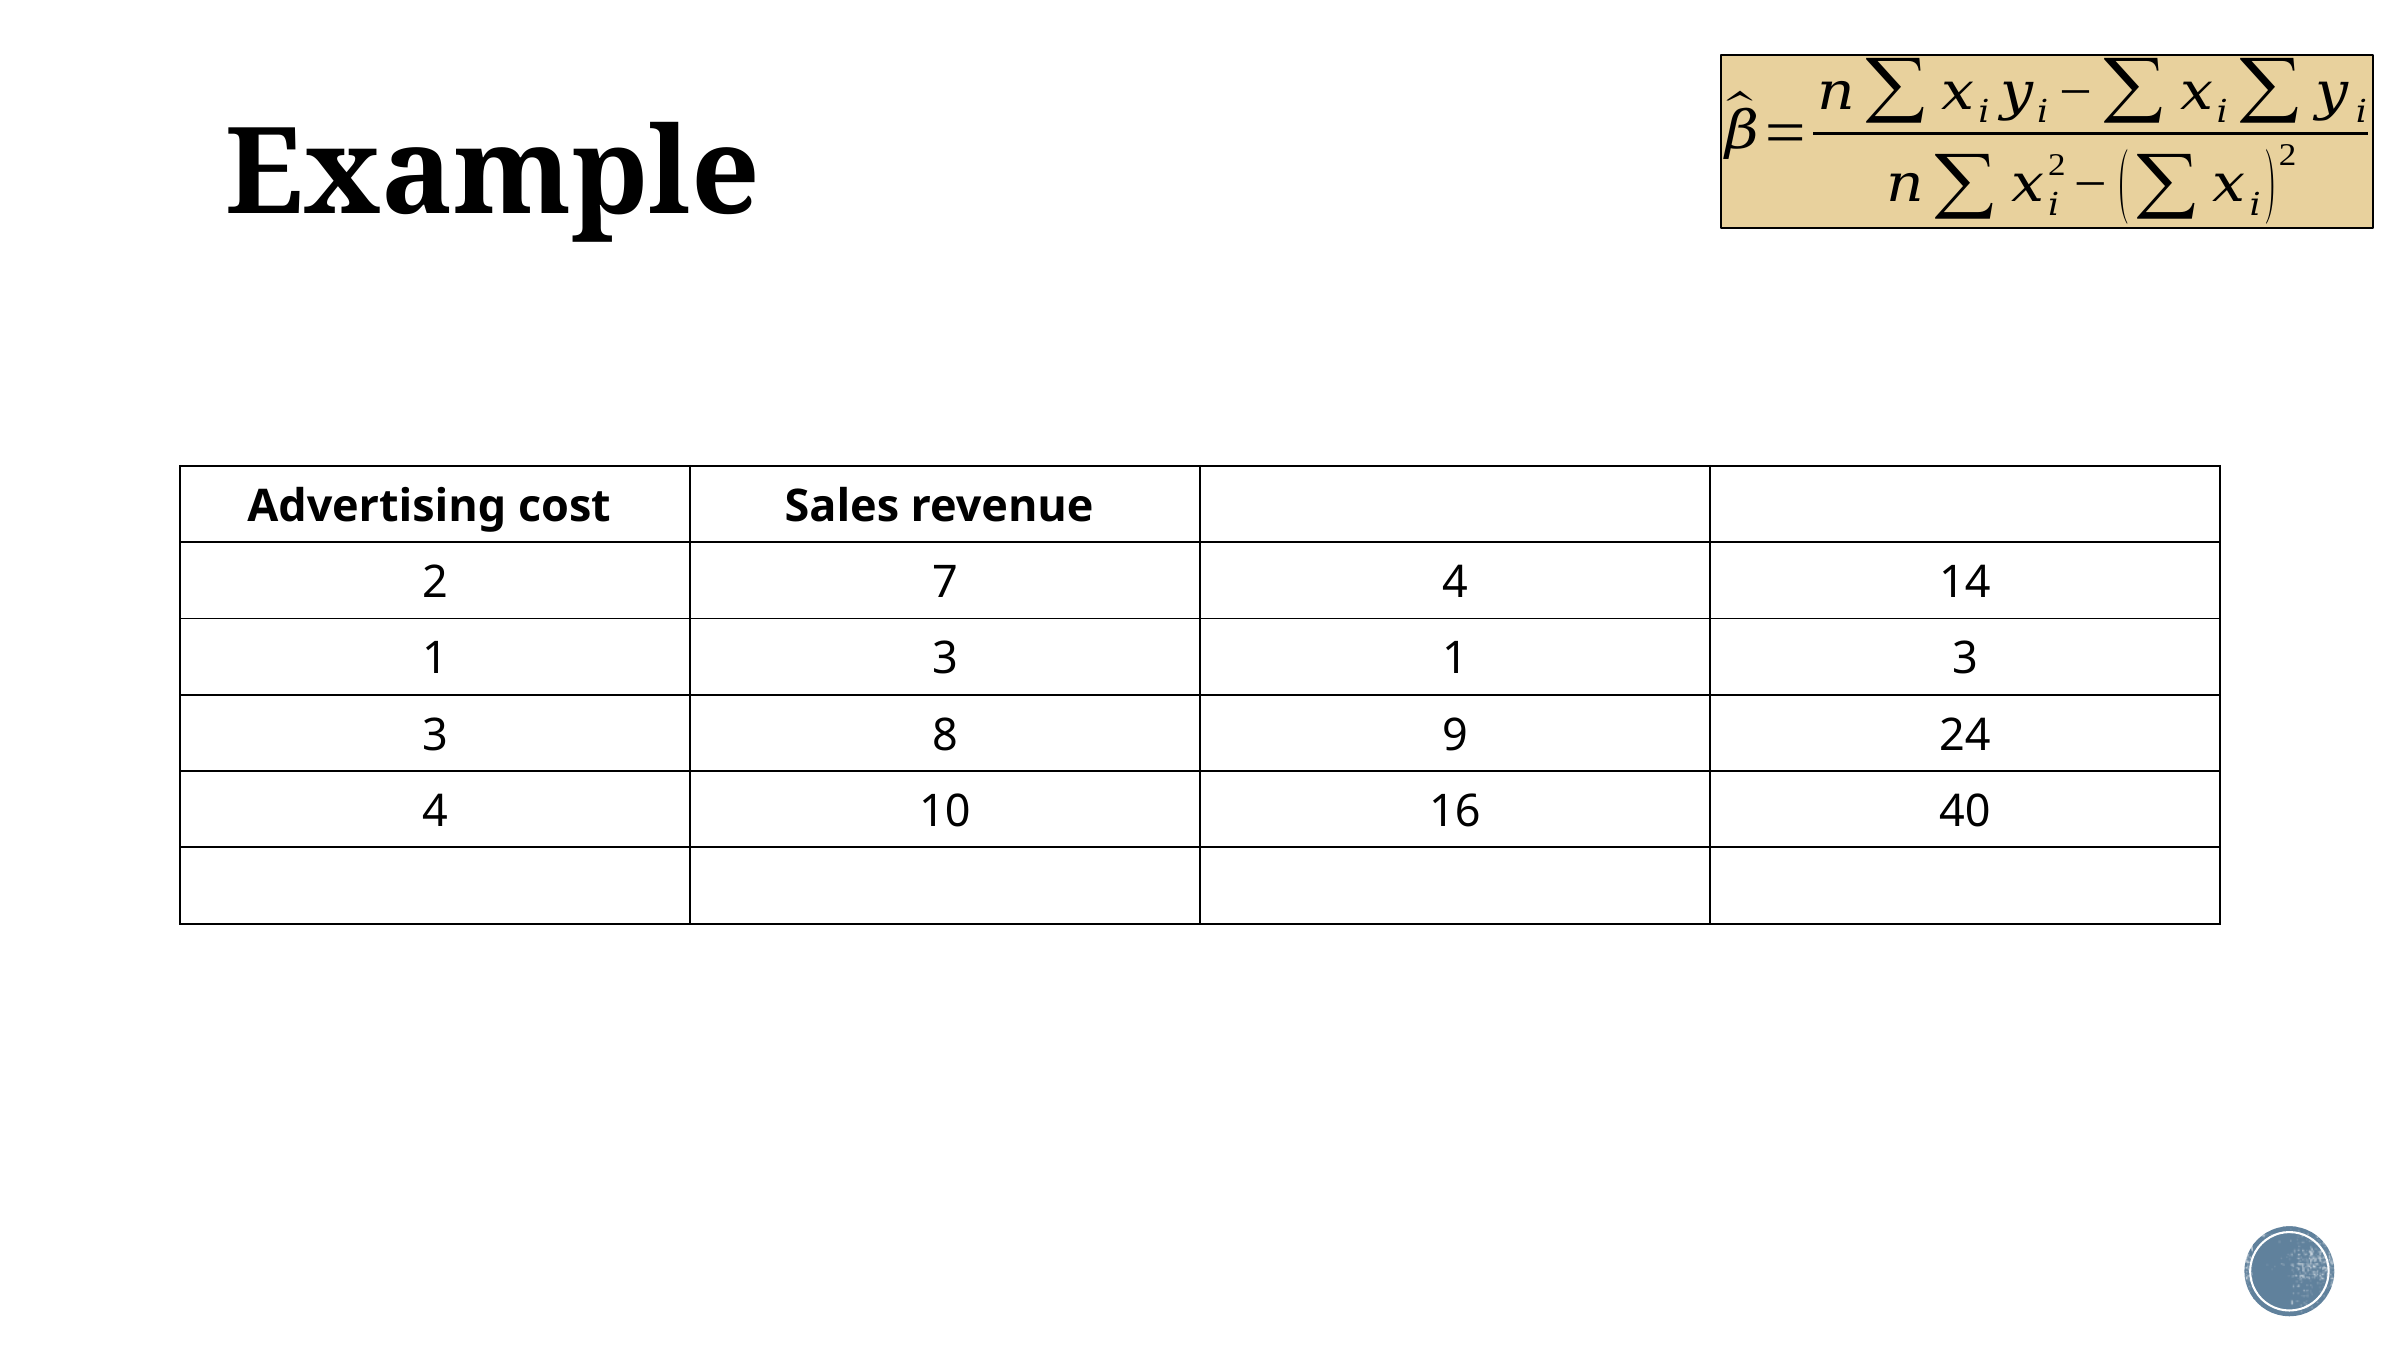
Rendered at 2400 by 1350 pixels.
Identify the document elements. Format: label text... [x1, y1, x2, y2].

title Example [210, 16, 2191, 333]
